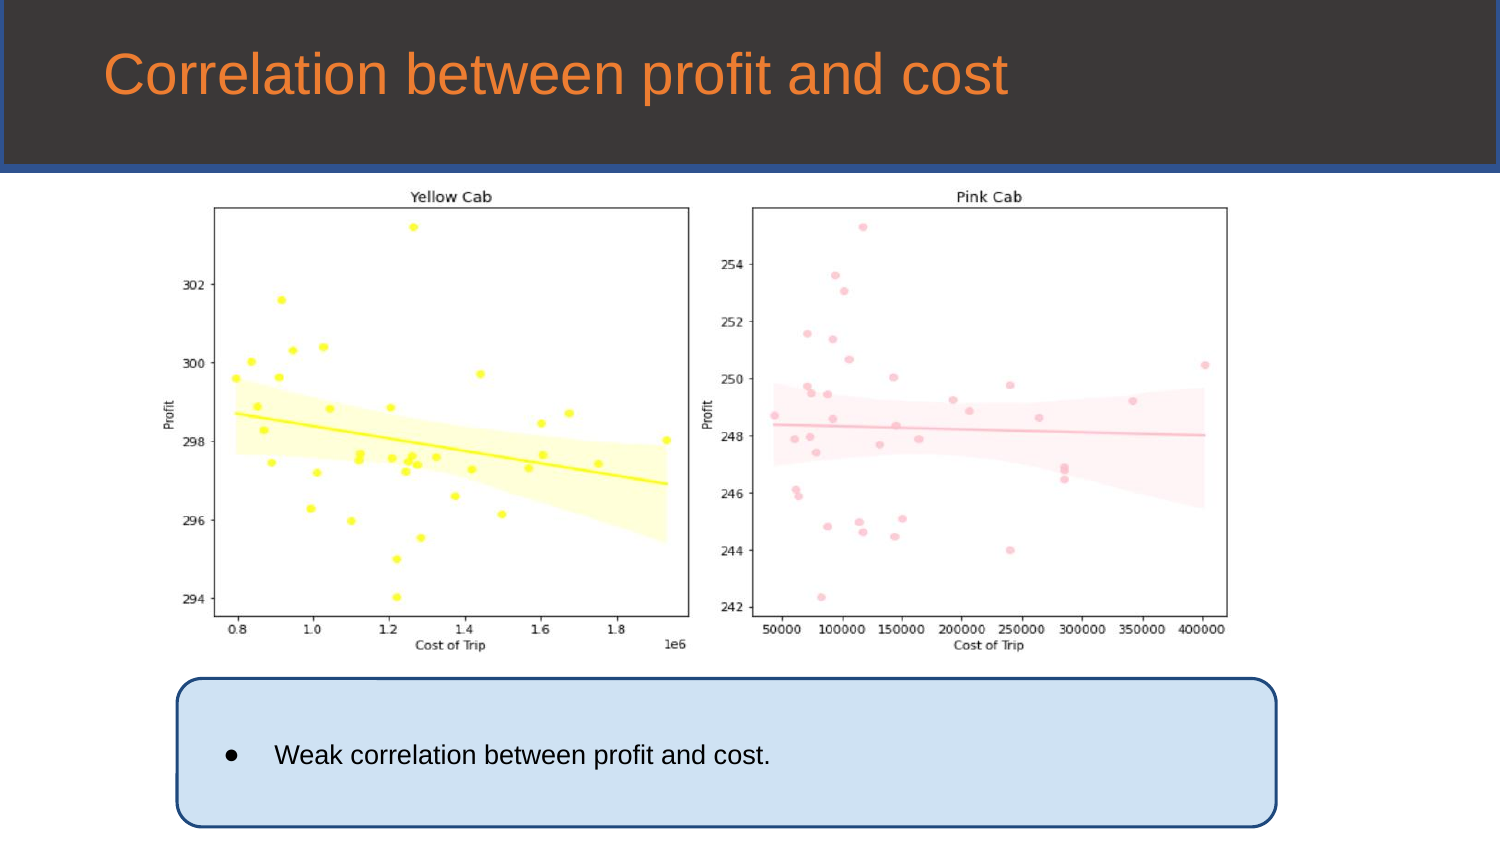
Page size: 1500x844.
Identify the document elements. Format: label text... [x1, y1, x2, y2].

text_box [0, 0, 1500, 169]
text_box Weak correlation between profit and cost. [177, 678, 1277, 827]
picture [155, 180, 1240, 654]
